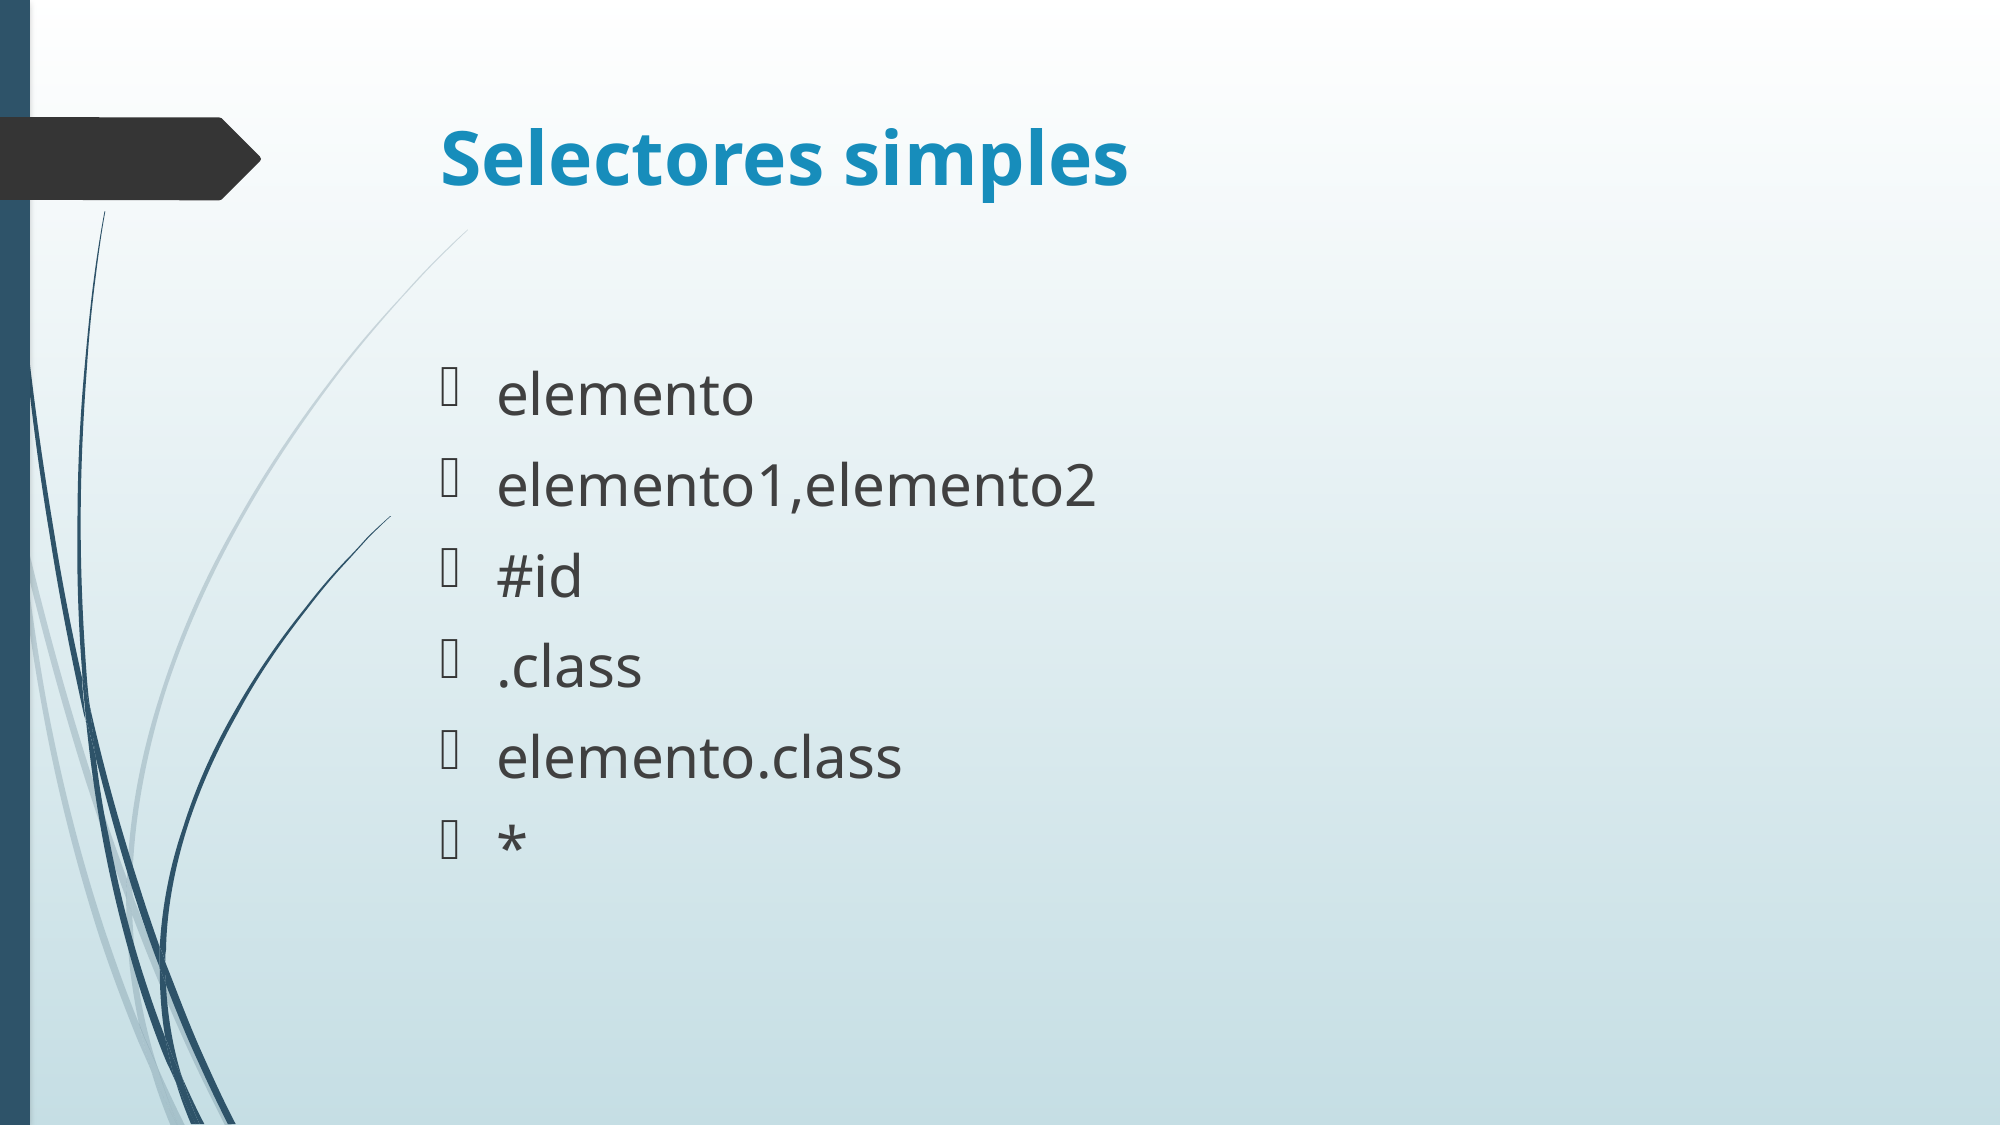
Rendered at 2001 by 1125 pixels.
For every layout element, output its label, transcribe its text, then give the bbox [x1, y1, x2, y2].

list elemento elemento1,elemento2 #id .class elemento.class * [424, 350, 1888, 970]
title Selectores simples [425, 102, 1888, 313]
